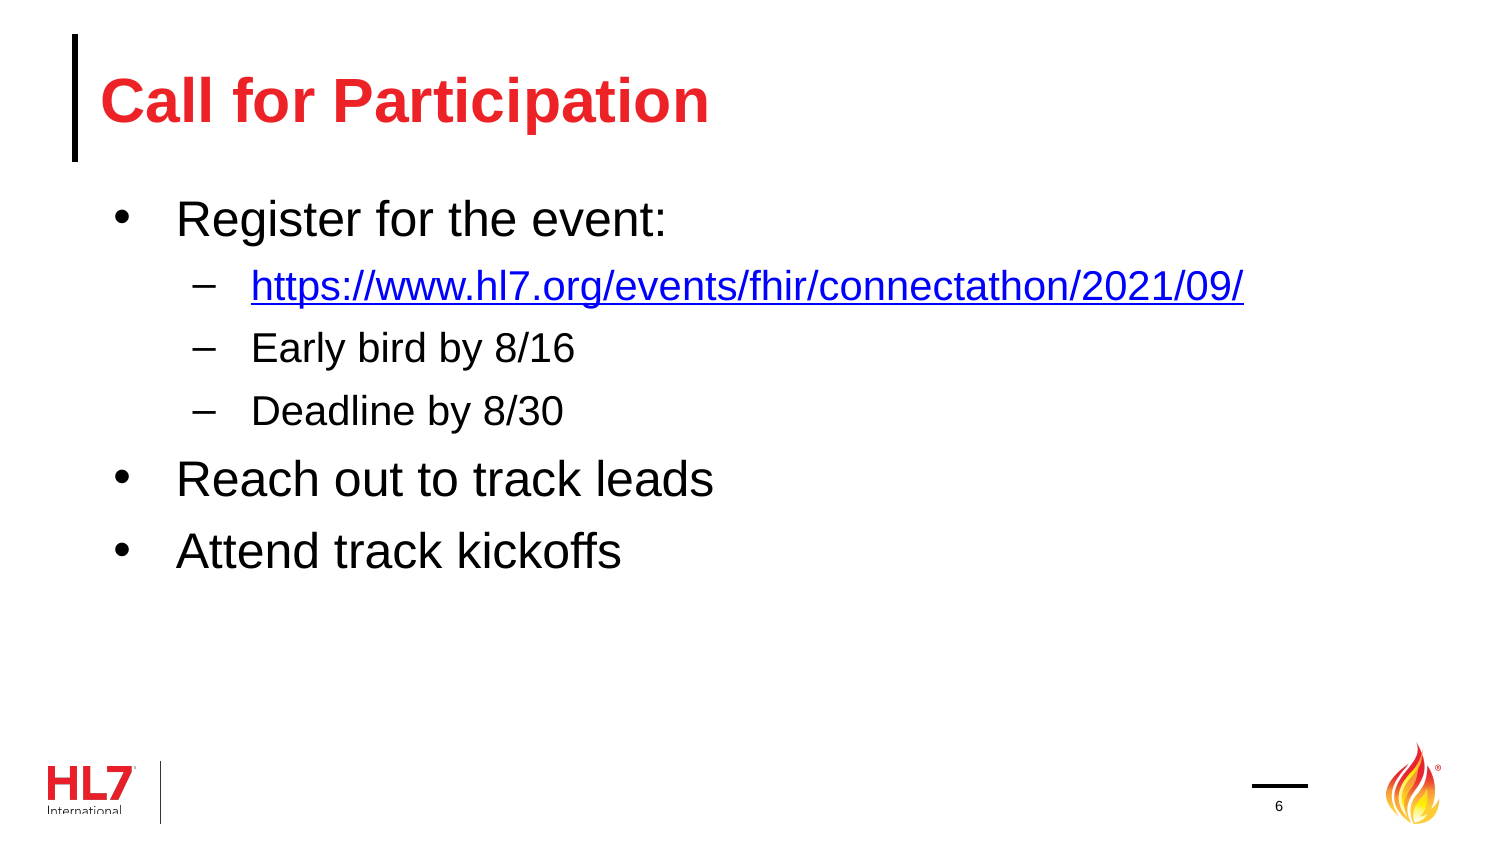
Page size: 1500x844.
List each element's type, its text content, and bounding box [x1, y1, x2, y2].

picture [1386, 742, 1441, 824]
slide_number 6 [1257, 788, 1302, 815]
title Call for Participation [100, 33, 1451, 163]
list Register for the event: https://www.hl7.org/events/fhir/connectathon/2021/09/ Early bird by 8/16 Deadline by 8/30 Reach out to track leads Attend track kickoffs [100, 186, 1451, 740]
picture [48, 766, 136, 814]
